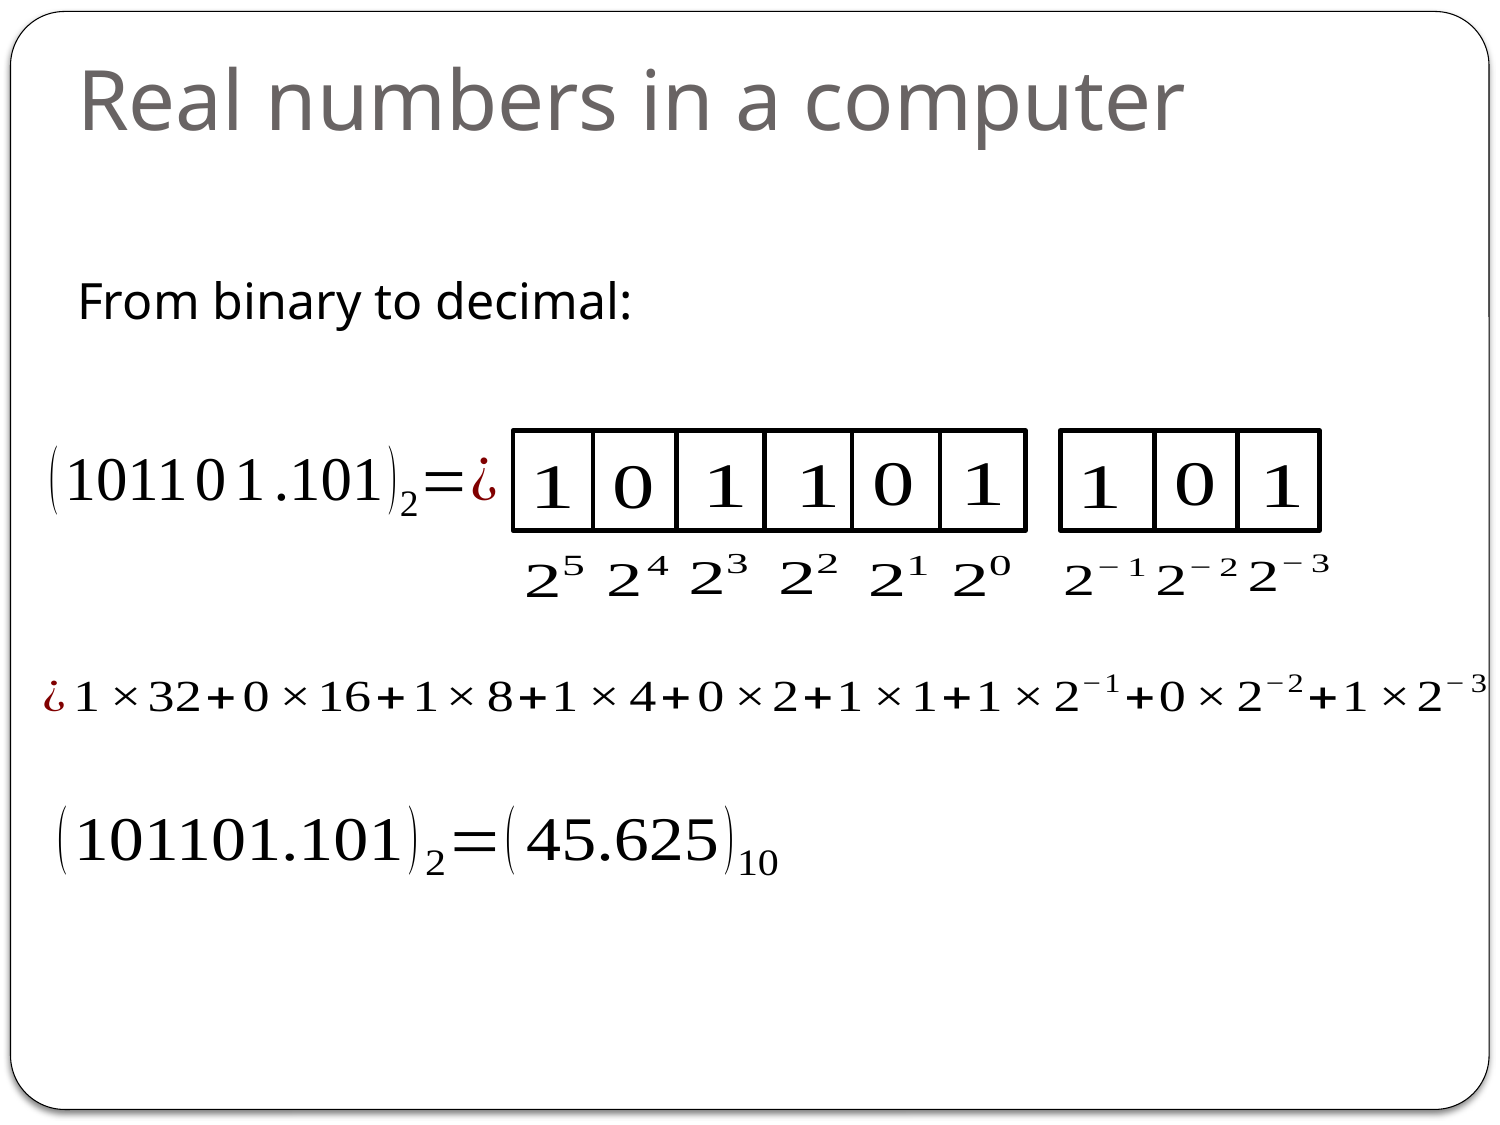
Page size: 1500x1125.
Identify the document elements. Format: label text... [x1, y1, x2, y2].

text_box [1059, 429, 1321, 531]
text_box [512, 429, 1026, 531]
title Real numbers in a computer [62, 0, 1338, 163]
